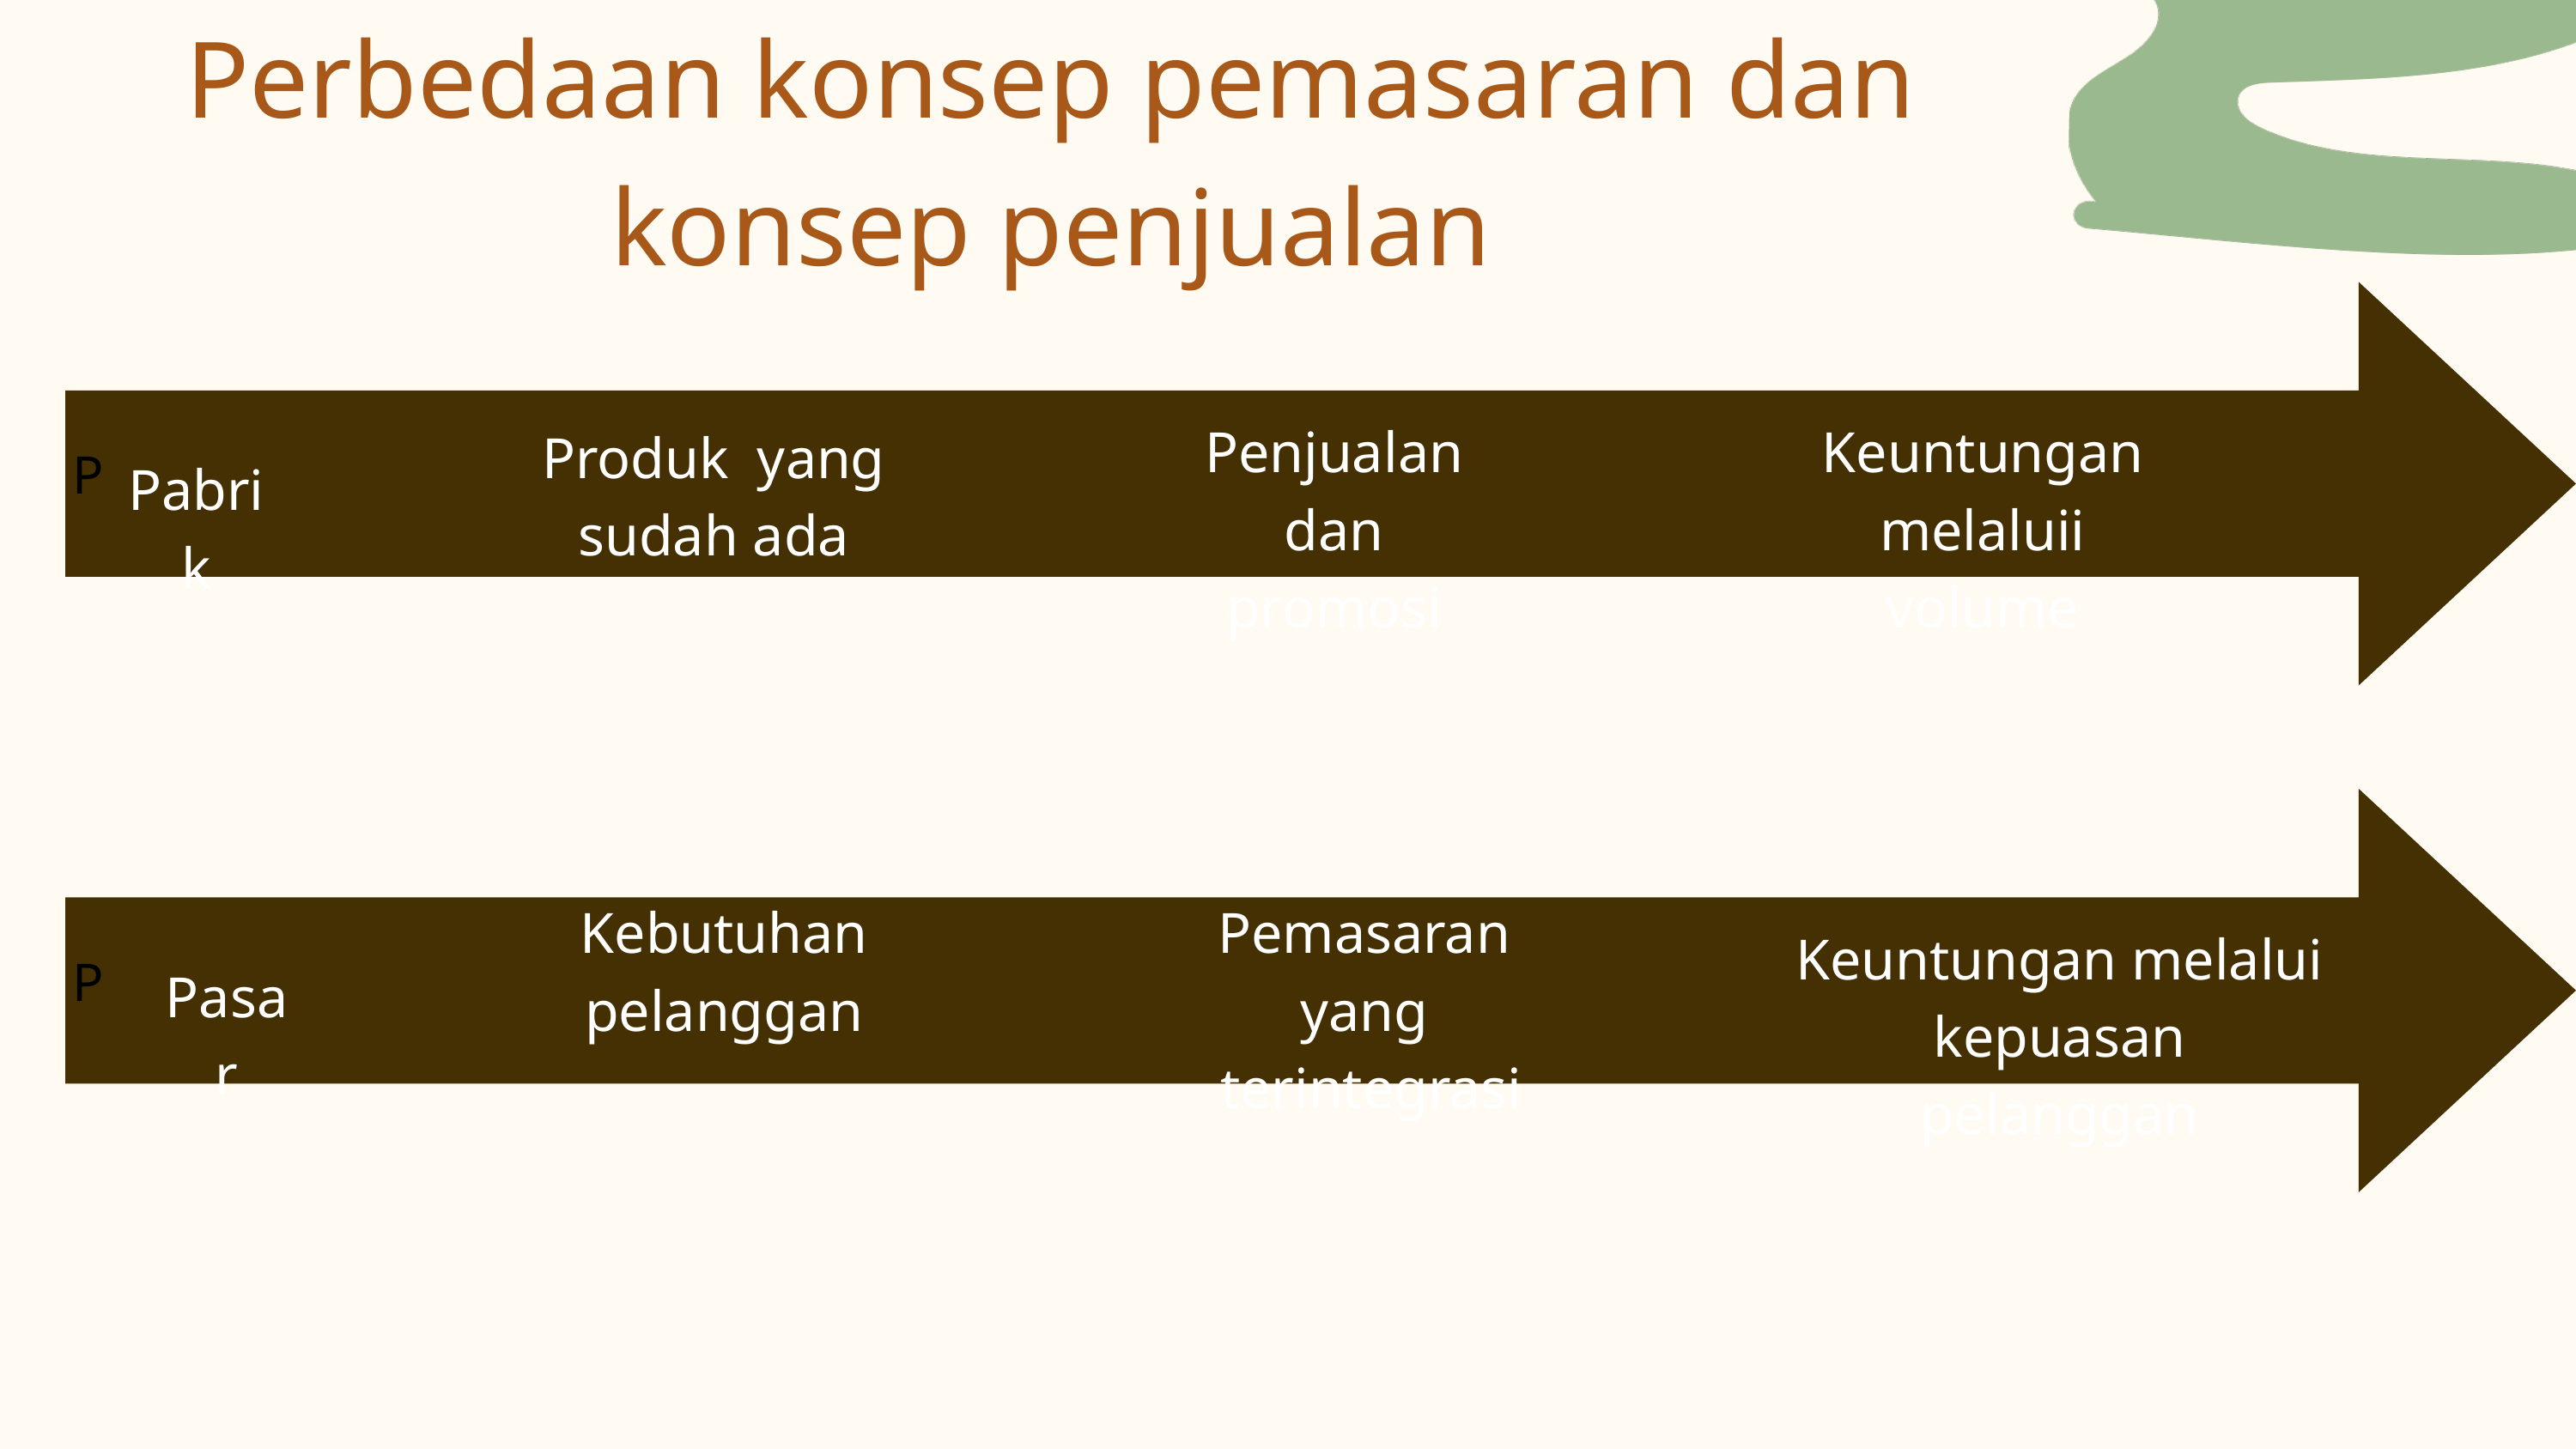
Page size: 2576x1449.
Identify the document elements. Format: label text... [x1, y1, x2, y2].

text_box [64, 282, 2576, 686]
text_box Perbedaan konsep pemasaran dan konsep penjualan [65, 0, 2038, 279]
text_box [64, 788, 2576, 1193]
text_box [2066, 0, 2576, 267]
